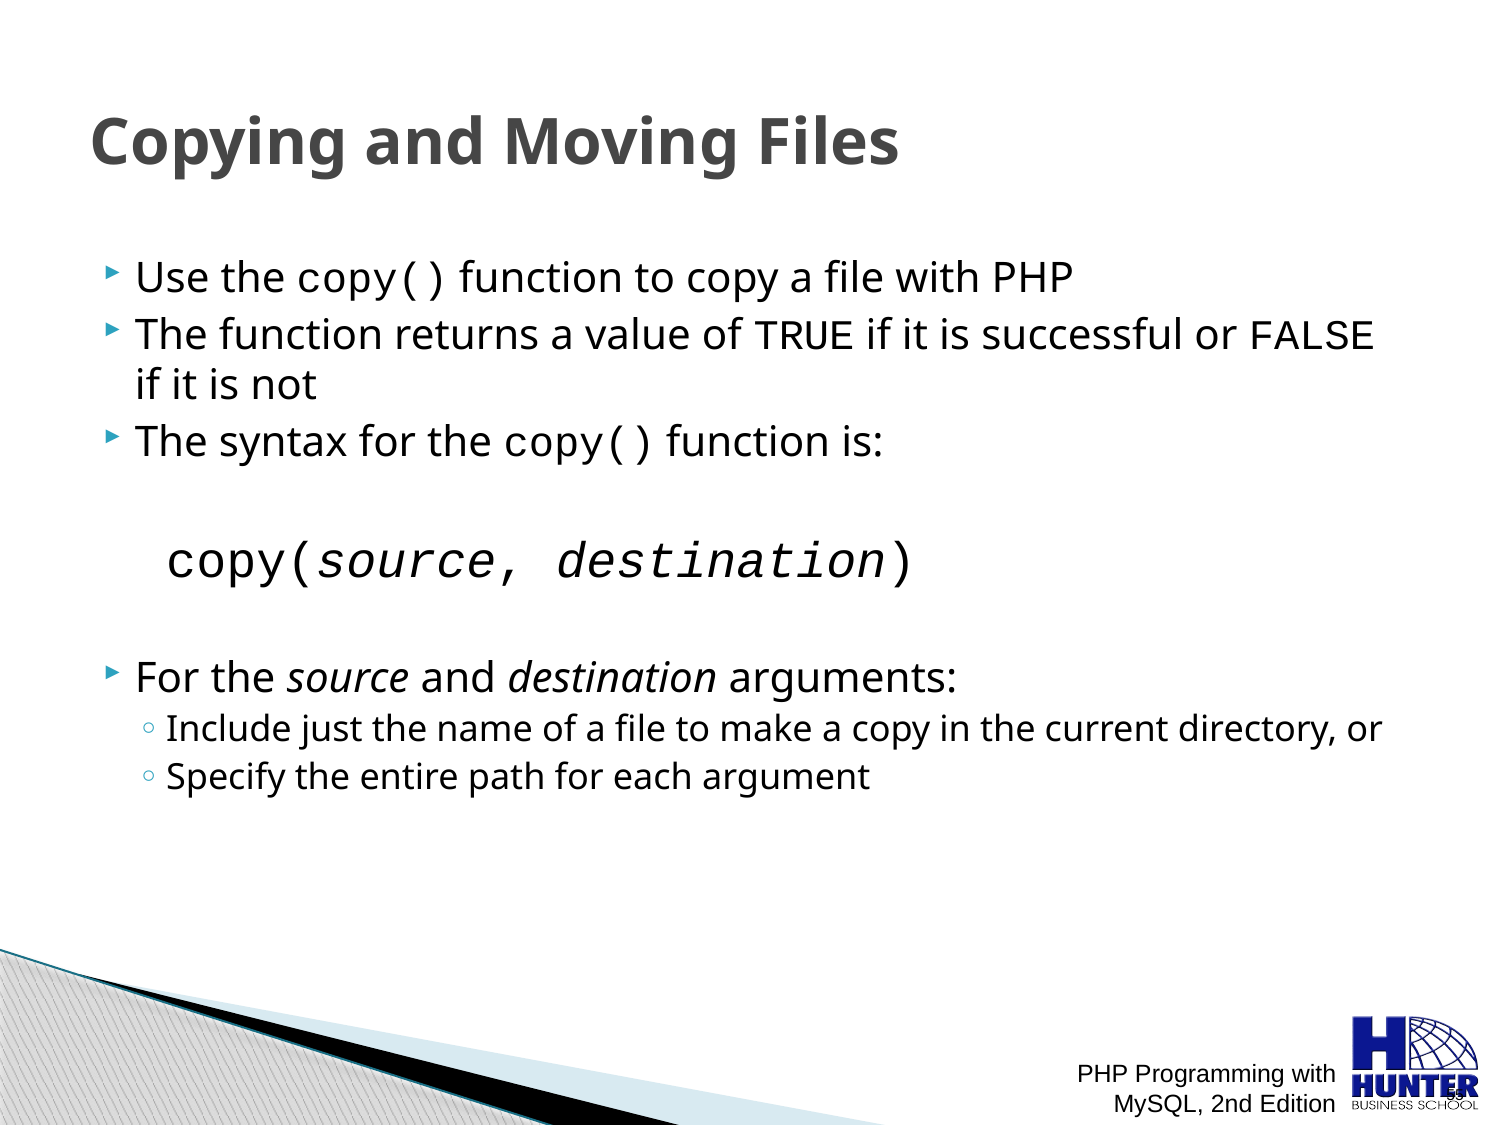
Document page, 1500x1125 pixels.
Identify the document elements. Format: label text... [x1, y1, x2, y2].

picture [1352, 1016, 1479, 1111]
slide_number 55 [1418, 1051, 1479, 1112]
list Use the copy() function to copy a file with PHP The function returns a value of TRUE if it is successful or FALSE if it is not The syntax for the copy() function is: copy(source, destination) For the source and destination arguments: Include just the name of a file to make a copy in the current directory, or Specify the entire path for each argument [75, 243, 1425, 986]
footer PHP Programming with MySQL, 2nd Edition [1043, 1038, 1352, 1125]
title Copying and Moving Files [75, 45, 1425, 233]
